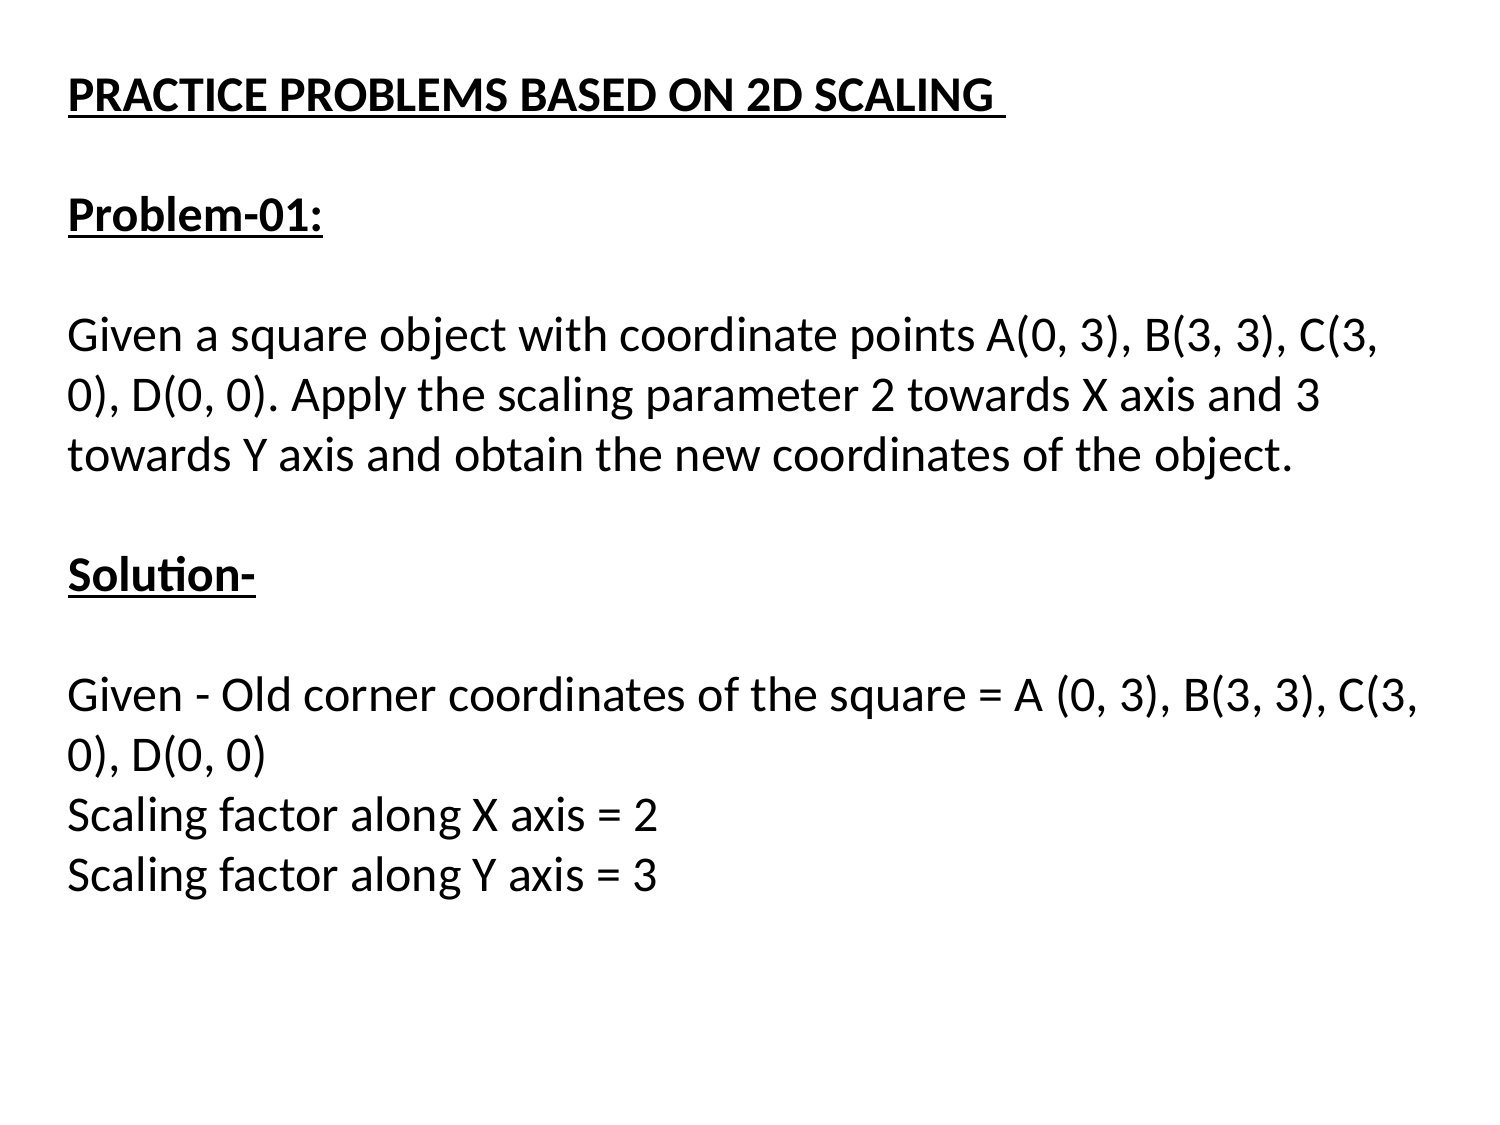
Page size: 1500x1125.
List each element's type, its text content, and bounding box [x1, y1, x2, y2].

text_box PRACTICE PROBLEMS BASED ON 2D SCALING Problem-01: Given a square object with coordinate points A(0, 3), B(3, 3), C(3, 0), D(0, 0). Apply the scaling parameter 2 towards X axis and 3 towards Y axis and obtain the new coordinates of the object. Solution- Given - Old corner coordinates of the square = A (0, 3), B(3, 3), C(3, 0), D(0, 0) Scaling factor along X axis = 2 Scaling factor along Y axis = 3 [53, 54, 1436, 1030]
